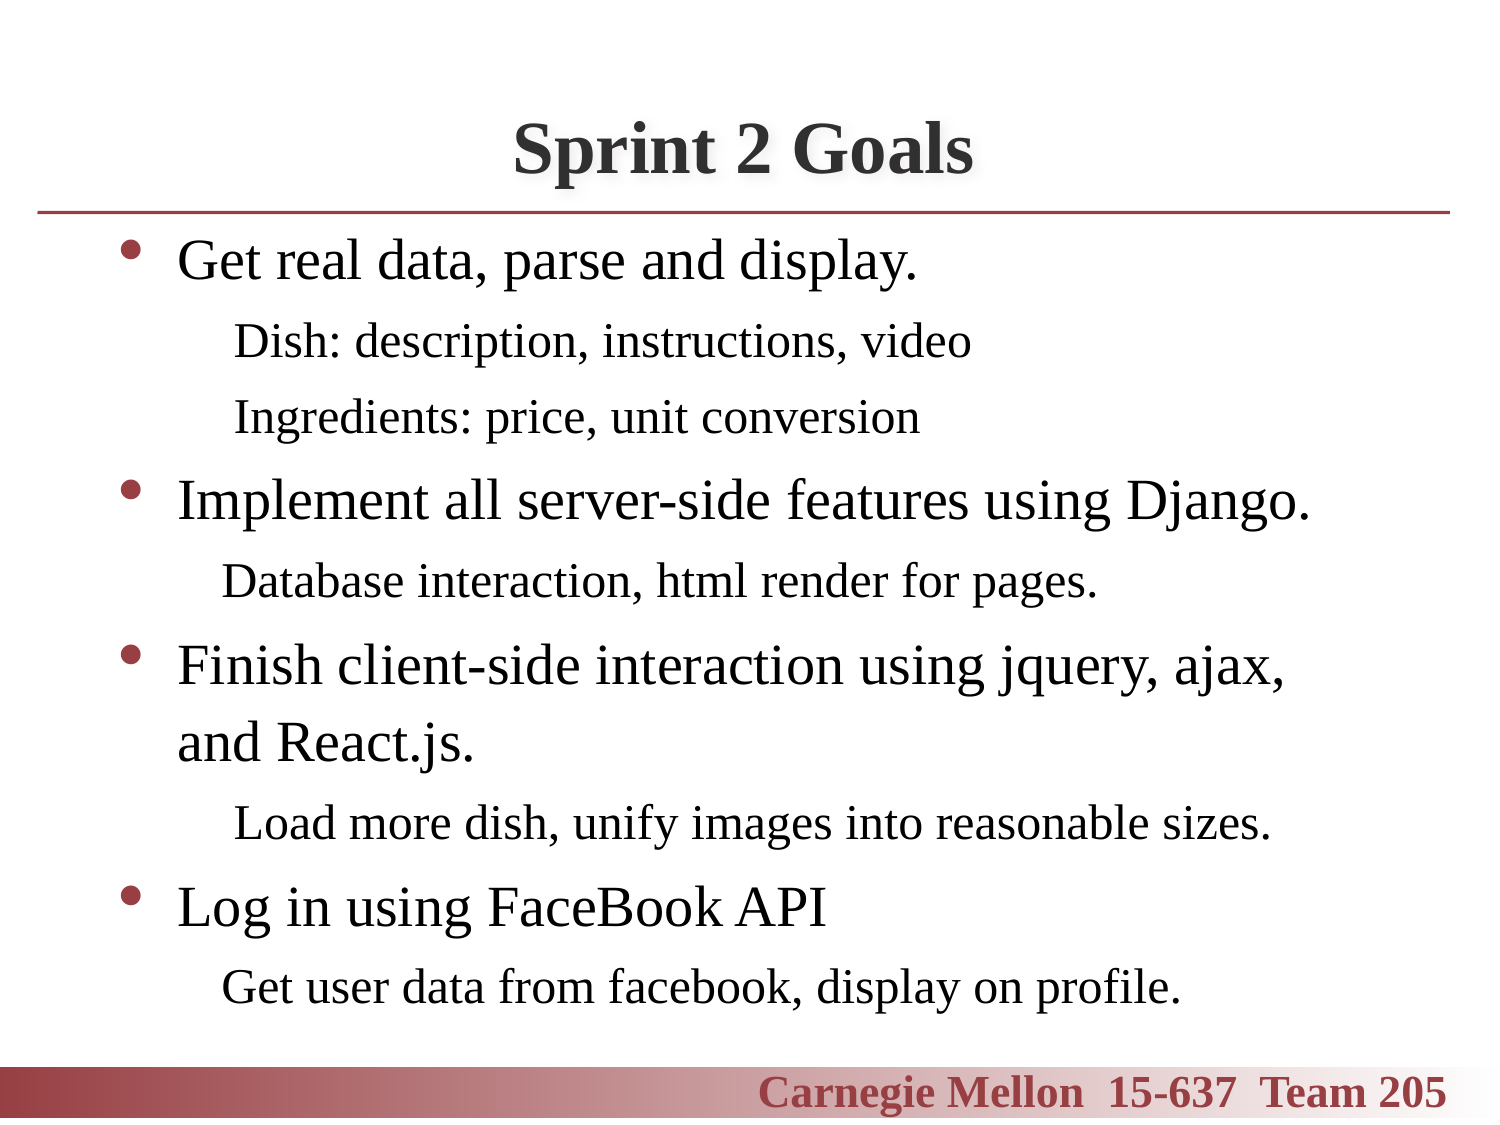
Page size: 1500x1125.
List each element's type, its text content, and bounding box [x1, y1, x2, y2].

title Sprint 2 Goals [37, 50, 1450, 238]
list Get real data, parse and display. Dish: description, instructions, video Ingredients: price, unit conversion Implement all server-side features using Django. Database interaction, html render for pages. Finish client-side interaction using jquery, ajax, and React.js. Load more dish, unify images into reasonable sizes. Log in using FaceBook API Get user data from facebook, display on profile. [106, 125, 1382, 800]
